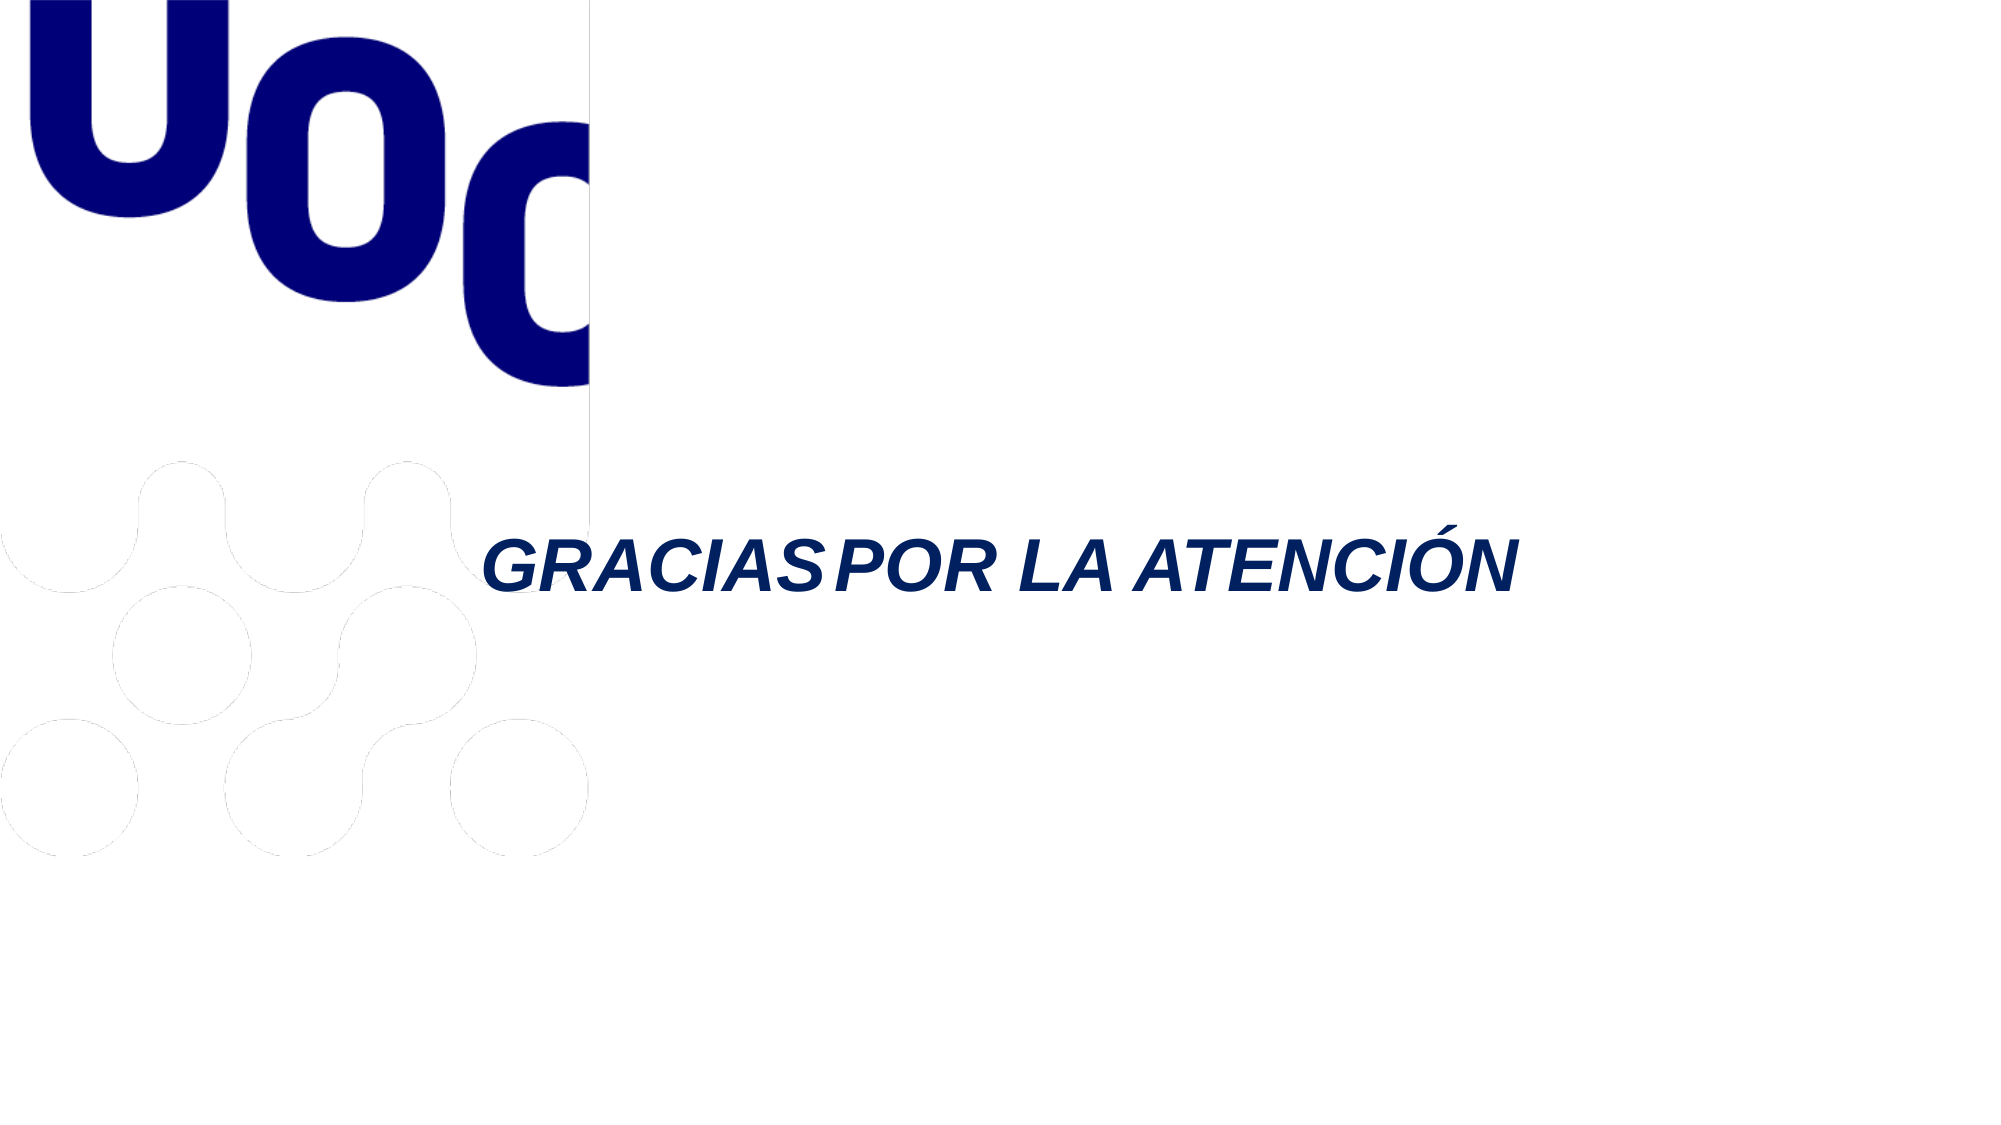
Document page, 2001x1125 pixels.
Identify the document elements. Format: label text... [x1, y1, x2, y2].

picture [0, 0, 591, 857]
text_box GRACIAS POR LA ATENCIÓN [591, 509, 1605, 615]
